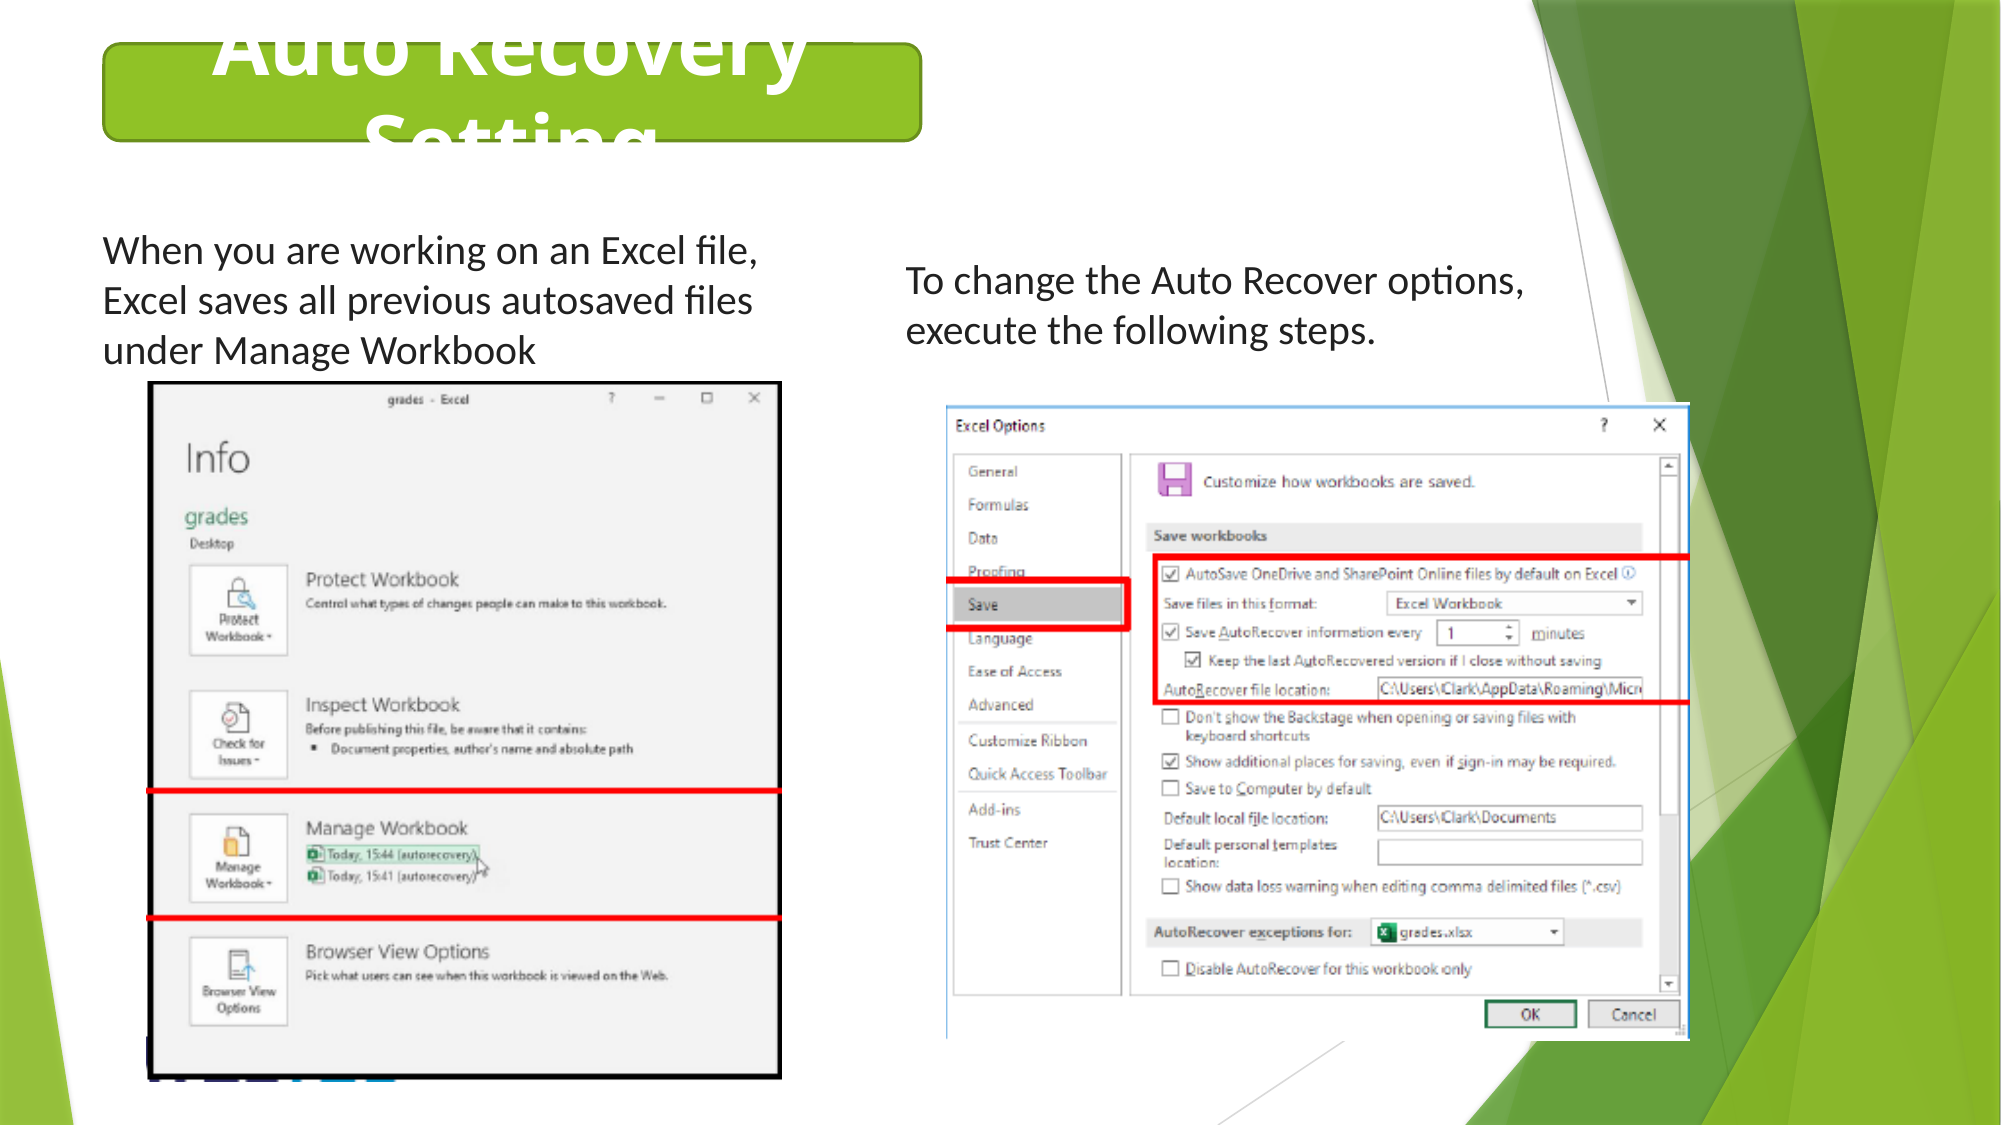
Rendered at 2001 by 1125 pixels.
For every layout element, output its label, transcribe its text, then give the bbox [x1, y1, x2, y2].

picture [945, 402, 1690, 1041]
text_box Auto Recovery Setting [102, 42, 923, 143]
picture [145, 381, 782, 1082]
text_box When you are working on an Excel file, Excel saves all previous autosaved files under Manage Workbook [87, 215, 824, 380]
text_box To change the Auto Recover options, execute the following steps. [890, 245, 1893, 361]
